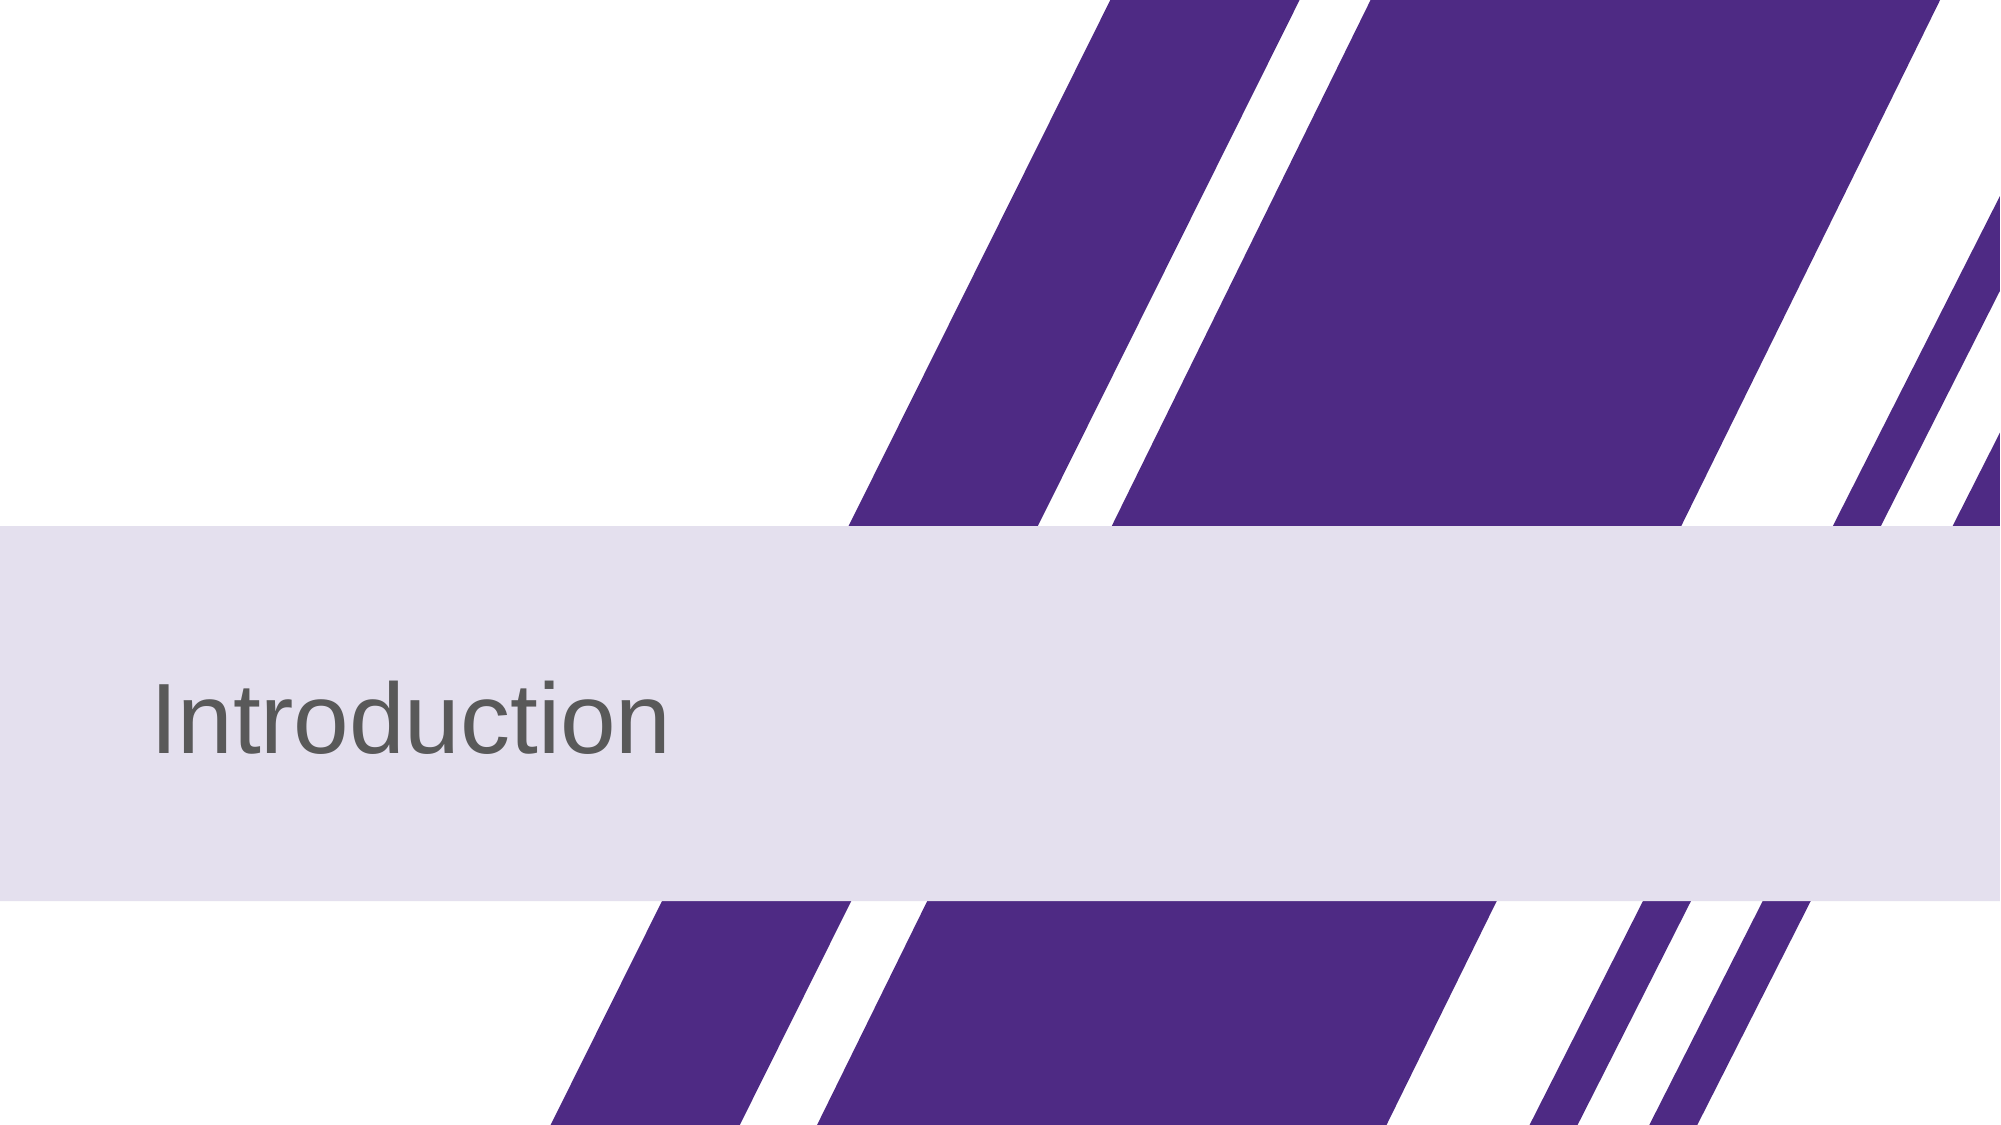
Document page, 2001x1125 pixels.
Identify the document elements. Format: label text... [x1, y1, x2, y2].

text_box [1950, 431, 2000, 526]
text_box [548, 902, 853, 1125]
text_box [1647, 902, 1813, 1125]
text_box Introduction [0, 526, 2000, 902]
text_box [815, 902, 1499, 1125]
text_box [1527, 902, 1693, 1125]
text_box [1831, 195, 2000, 526]
text_box [1110, 0, 1942, 526]
text_box [846, 0, 1302, 526]
